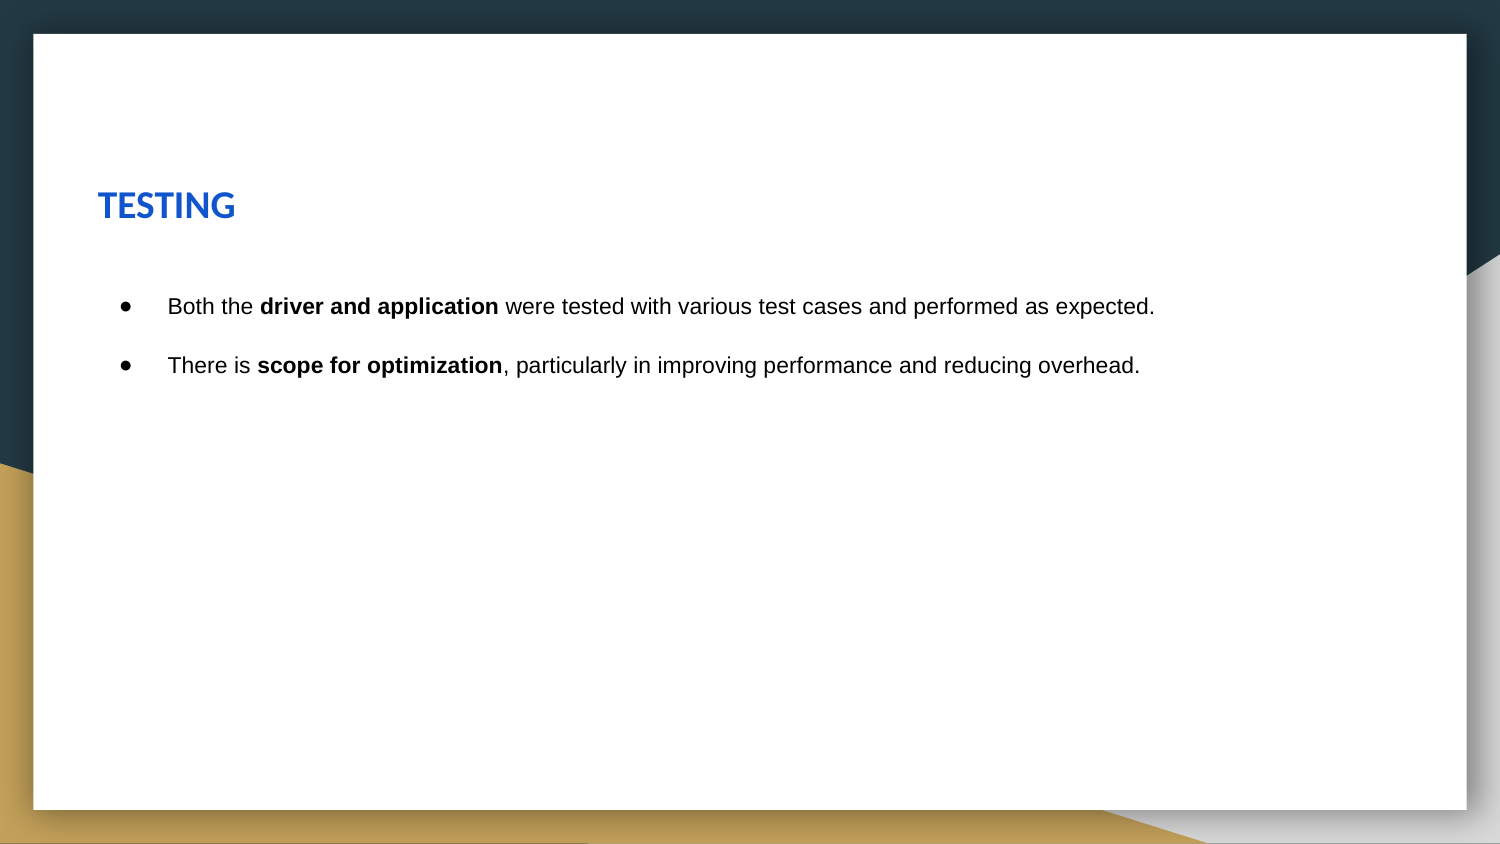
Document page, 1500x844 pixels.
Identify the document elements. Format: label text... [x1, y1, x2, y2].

title TESTING [82, 163, 1315, 220]
list Both the driver and application were tested with various test cases and performed as expected. There is scope for optimization, particularly in improving performance and reducing overhead. [77, 272, 1412, 437]
